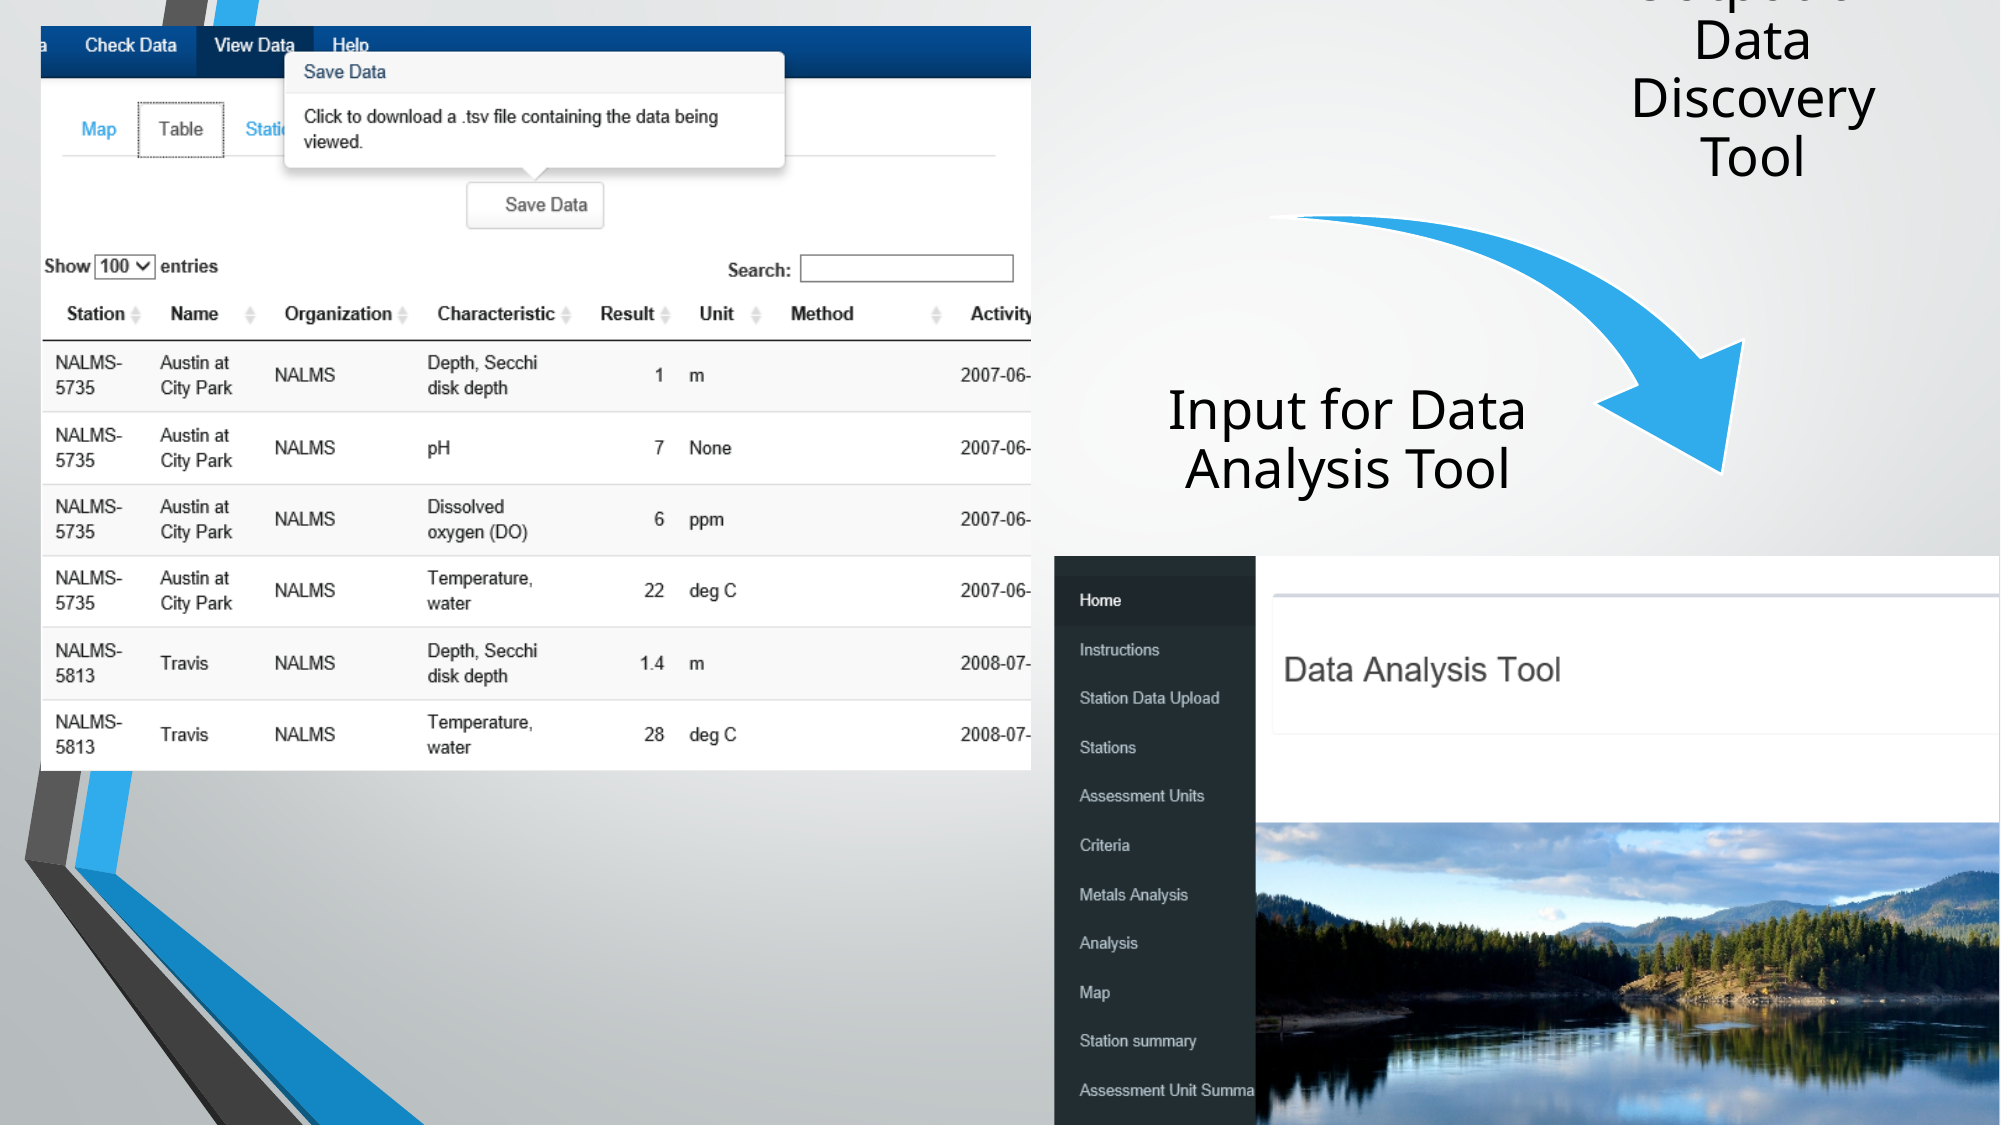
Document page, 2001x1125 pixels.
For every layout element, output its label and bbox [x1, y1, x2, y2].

picture [1053, 935, 2000, 1125]
picture [40, 26, 1032, 771]
text_box [704, 45, 2000, 935]
